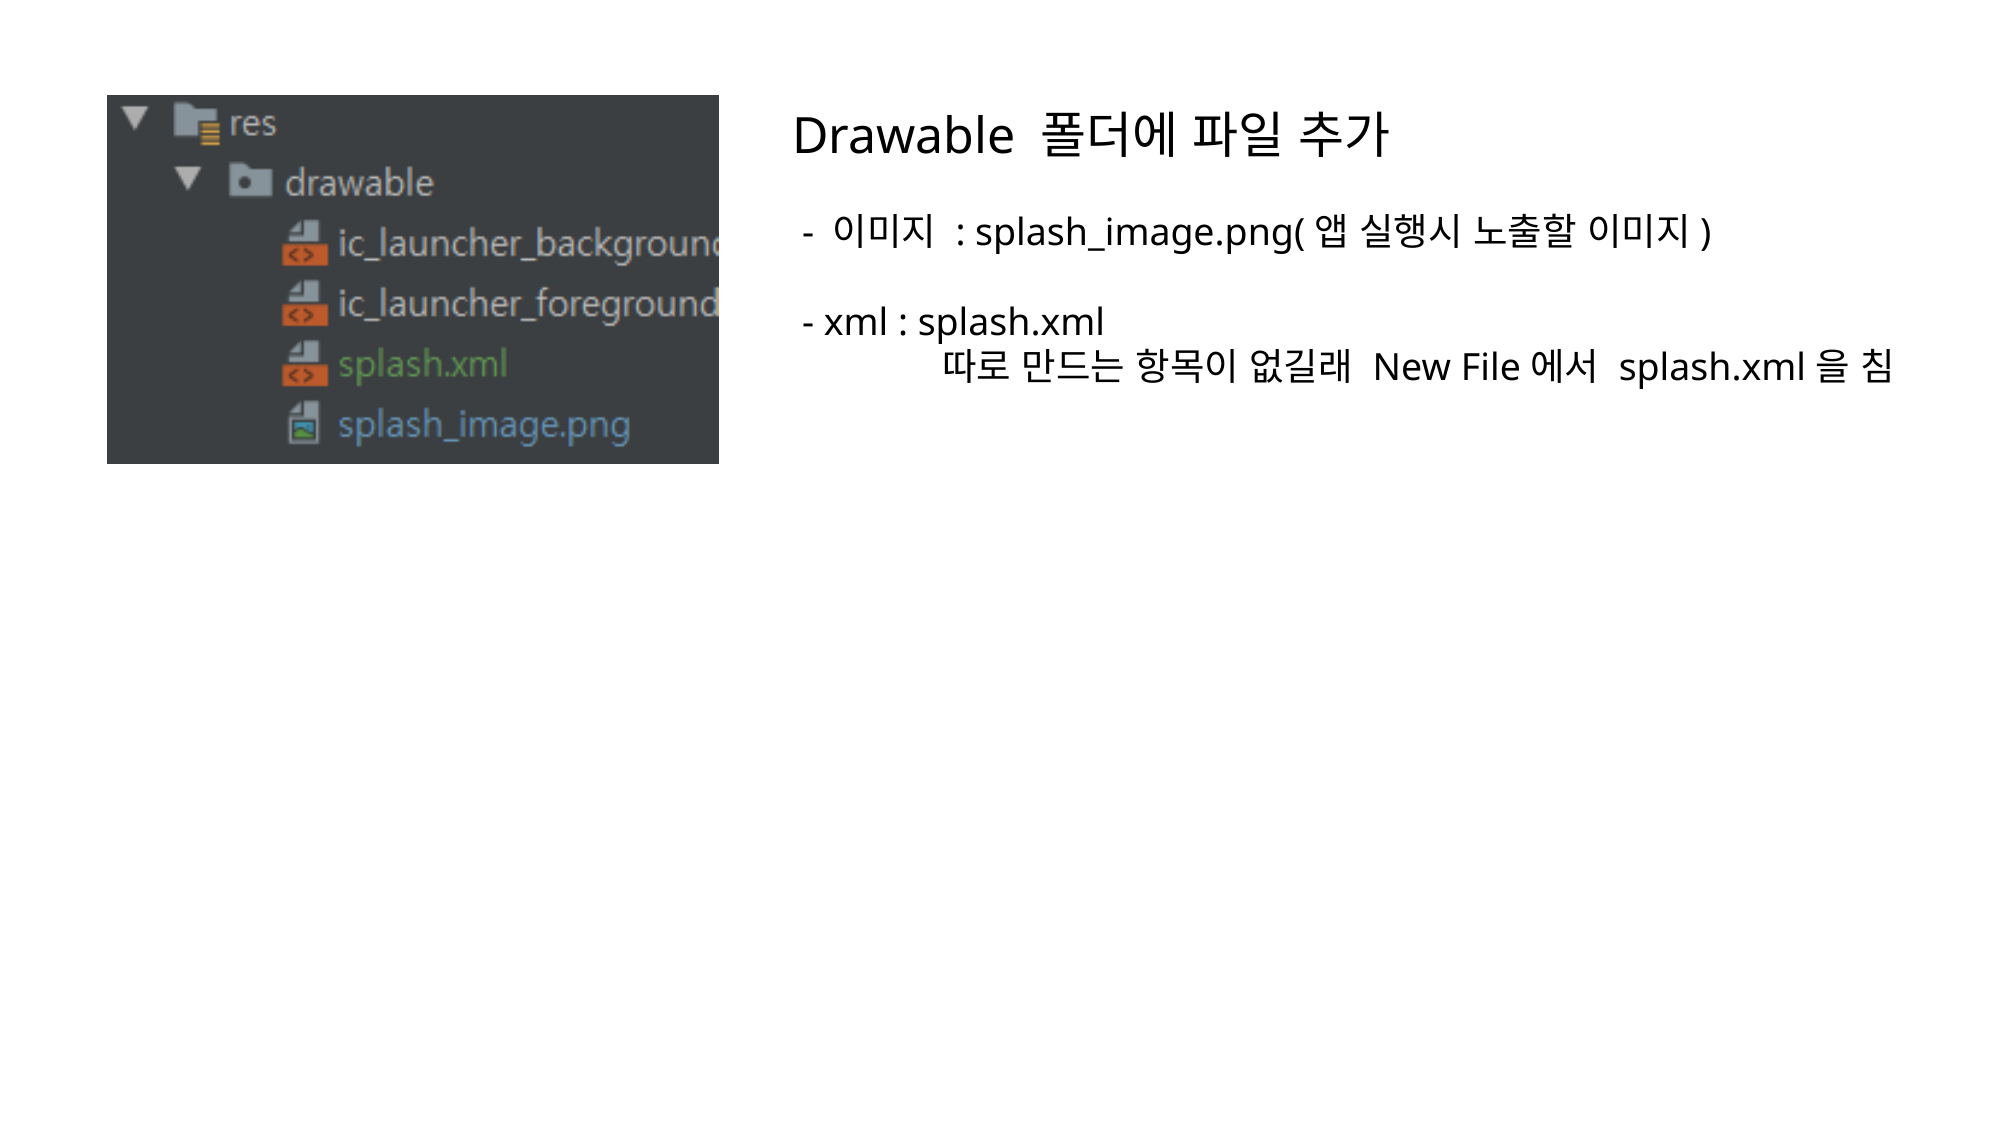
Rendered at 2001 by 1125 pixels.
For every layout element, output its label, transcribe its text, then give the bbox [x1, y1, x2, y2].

picture [107, 95, 719, 464]
text_box Drawable 폴더에 파일 추가 - 이미지 : splash_image.png(앱 실행시 노출할 이미지) - xml : splash.xml 따로 만드는 항목이 없길래 New File에서 splash.xml을 침 [777, 95, 1910, 396]
